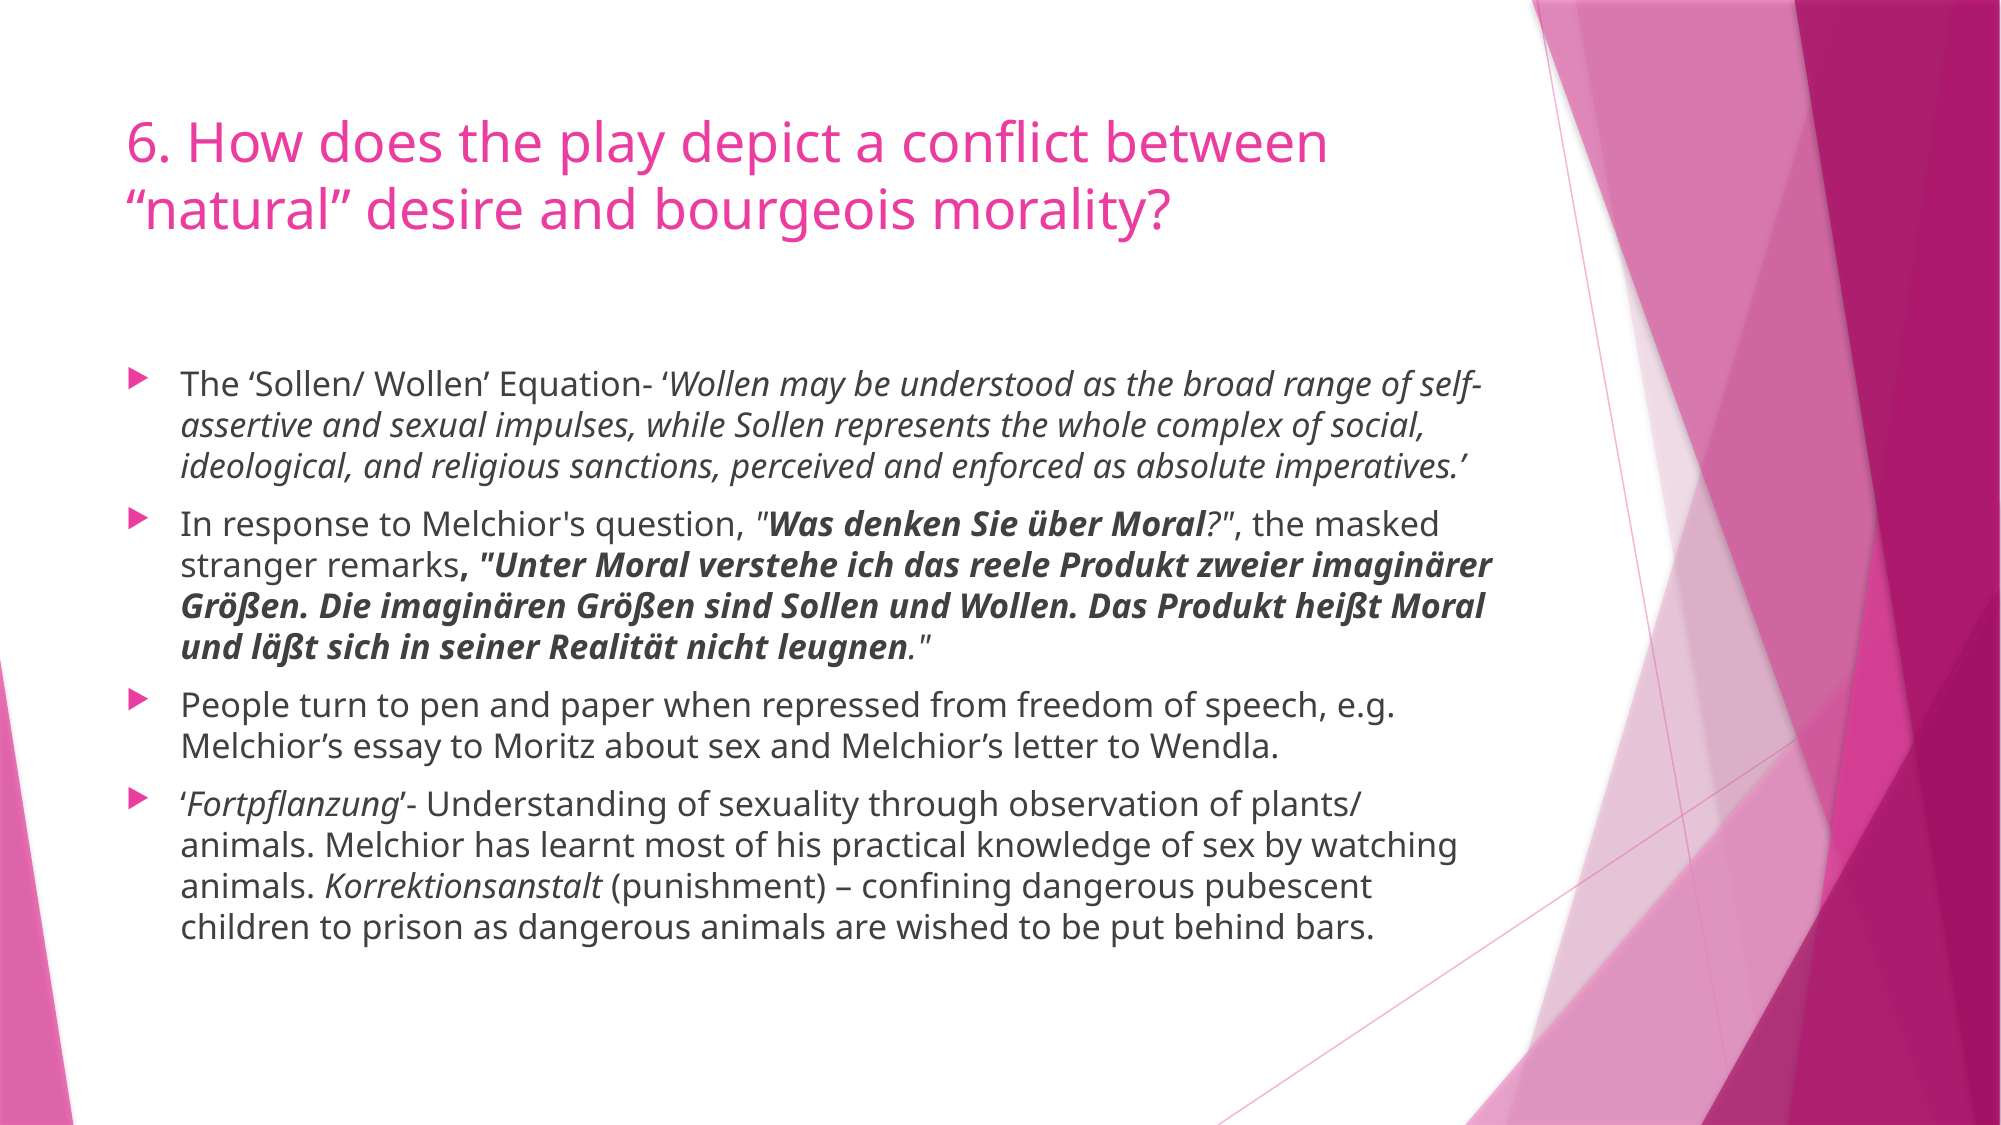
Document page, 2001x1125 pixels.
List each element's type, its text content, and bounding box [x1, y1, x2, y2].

title 6. How does the play depict a conflict between “natural” desire and bourgeois morality? [111, 99, 1522, 317]
list The ‘Sollen/ Wollen’ Equation- ‘Wollen may be understood as the broad range of self-assertive and sexual impulses, while Sollen represents the whole complex of social, ideological, and religious sanctions, perceived and enforced as absolute imperatives.’ In response to Melchior's question, "Was denken Sie über Moral?", the masked stranger remarks, "Unter Moral verstehe ich das reele Produkt zweier imaginärer Größen. Die imaginären Größen sind Sollen und Wollen. Das Produkt heißt Moral und läßt sich in seiner Realität nicht leugnen." People turn to pen and paper when repressed from freedom of speech, e.g. Melchior’s essay to Moritz about sex and Melchior’s letter to Wendla. ‘Fortpflanzung’- Understanding of sexuality through observation of plants/ animals. Melchior has learnt most of his practical knowledge of sex by watching animals. Korrektionsanstalt (punishment) – confining dangerous pubescent children to prison as dangerous animals are wished to be put behind bars. [111, 354, 1522, 992]
